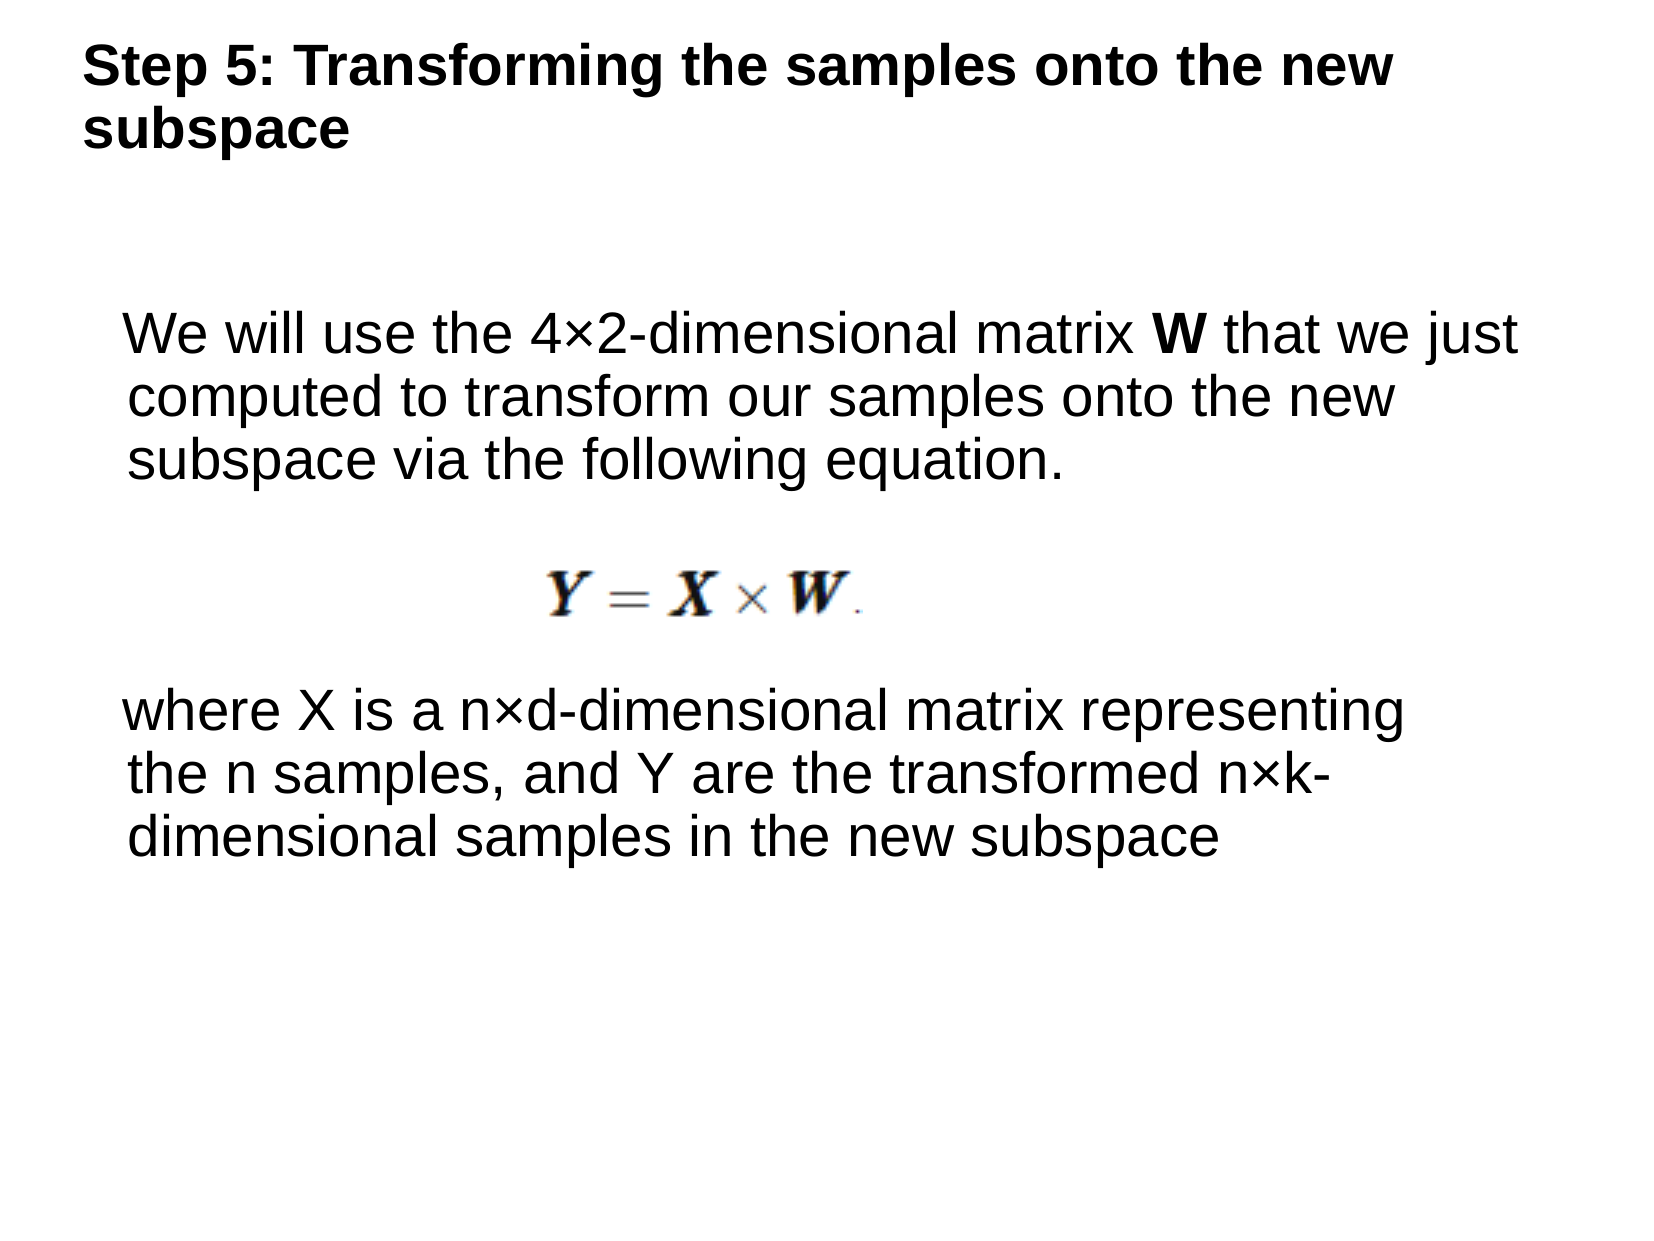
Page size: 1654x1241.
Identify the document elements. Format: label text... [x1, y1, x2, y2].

picture [529, 544, 863, 651]
title Step 5: Transforming the samples onto the new subspace [82, 49, 1571, 257]
subtitle We will use the 4×2-dimensional matrix W that we just computed to transform our samples onto the new subspace via the following equation. where X is a n×d-dimensional matrix representing the n samples, and Y are the transformed n×k-dimensional samples in the new subspace [90, 187, 1579, 985]
